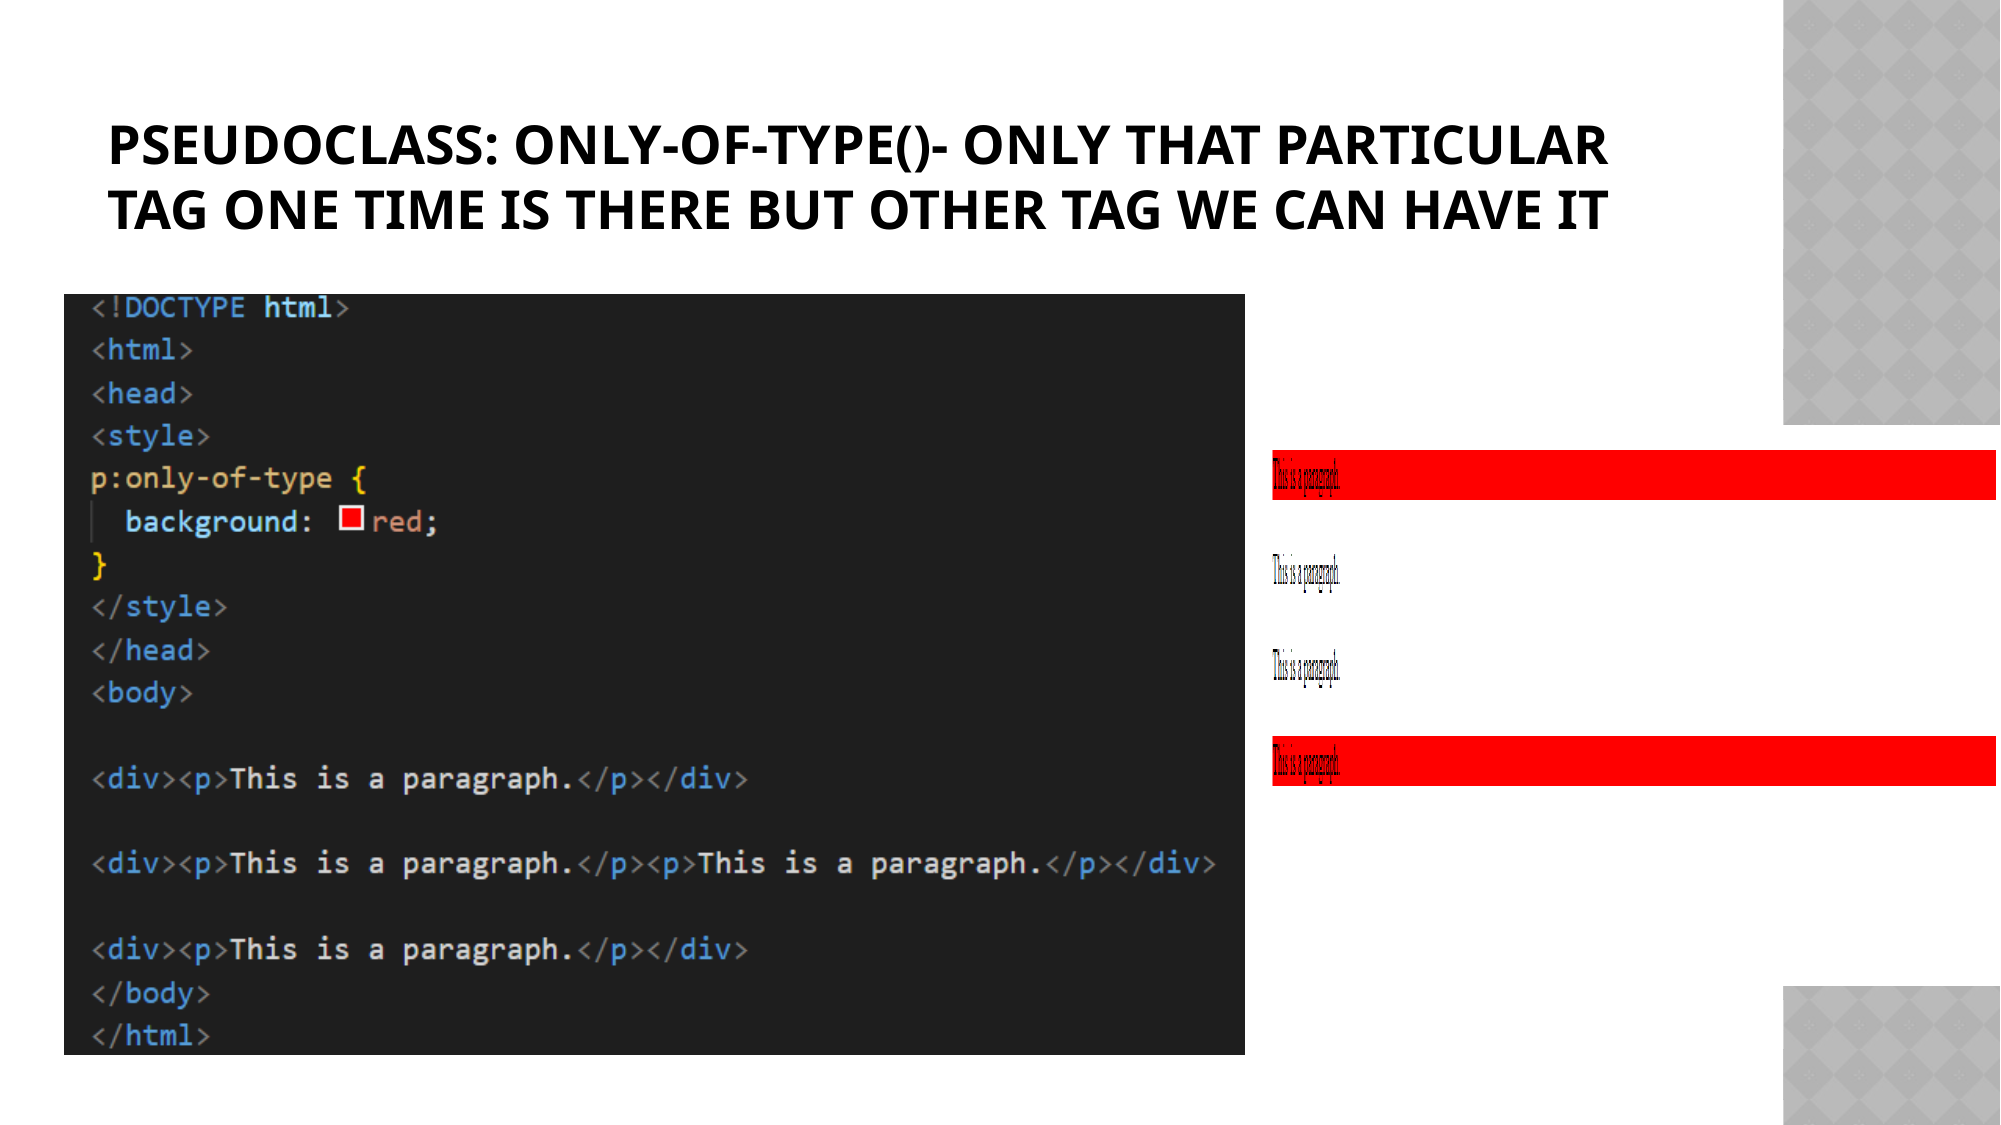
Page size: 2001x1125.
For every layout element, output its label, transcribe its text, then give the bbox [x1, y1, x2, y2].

picture [64, 294, 1245, 1055]
title PseudoClass: only-of-type()- only that particular tag one time is there but other tag we can have it [99, 52, 1684, 240]
picture [1268, 424, 2000, 987]
